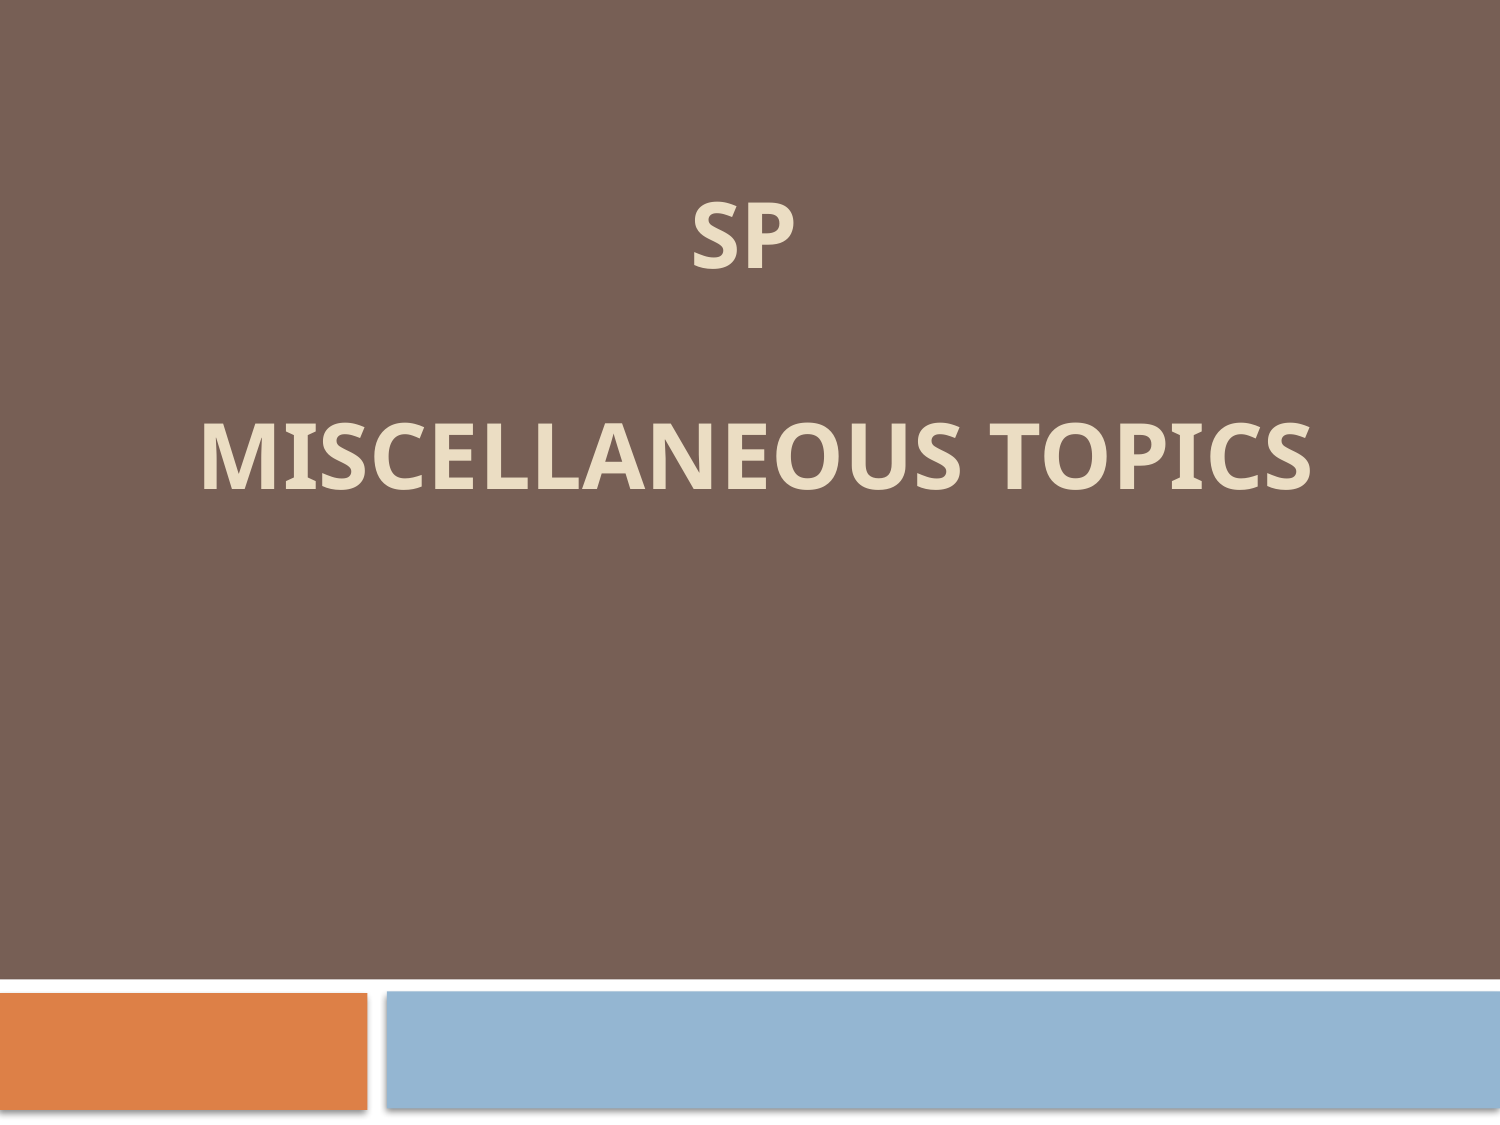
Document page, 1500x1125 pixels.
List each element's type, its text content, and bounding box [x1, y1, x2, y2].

title Sp MISCELLANEOUS TOPICS [137, 75, 1375, 625]
